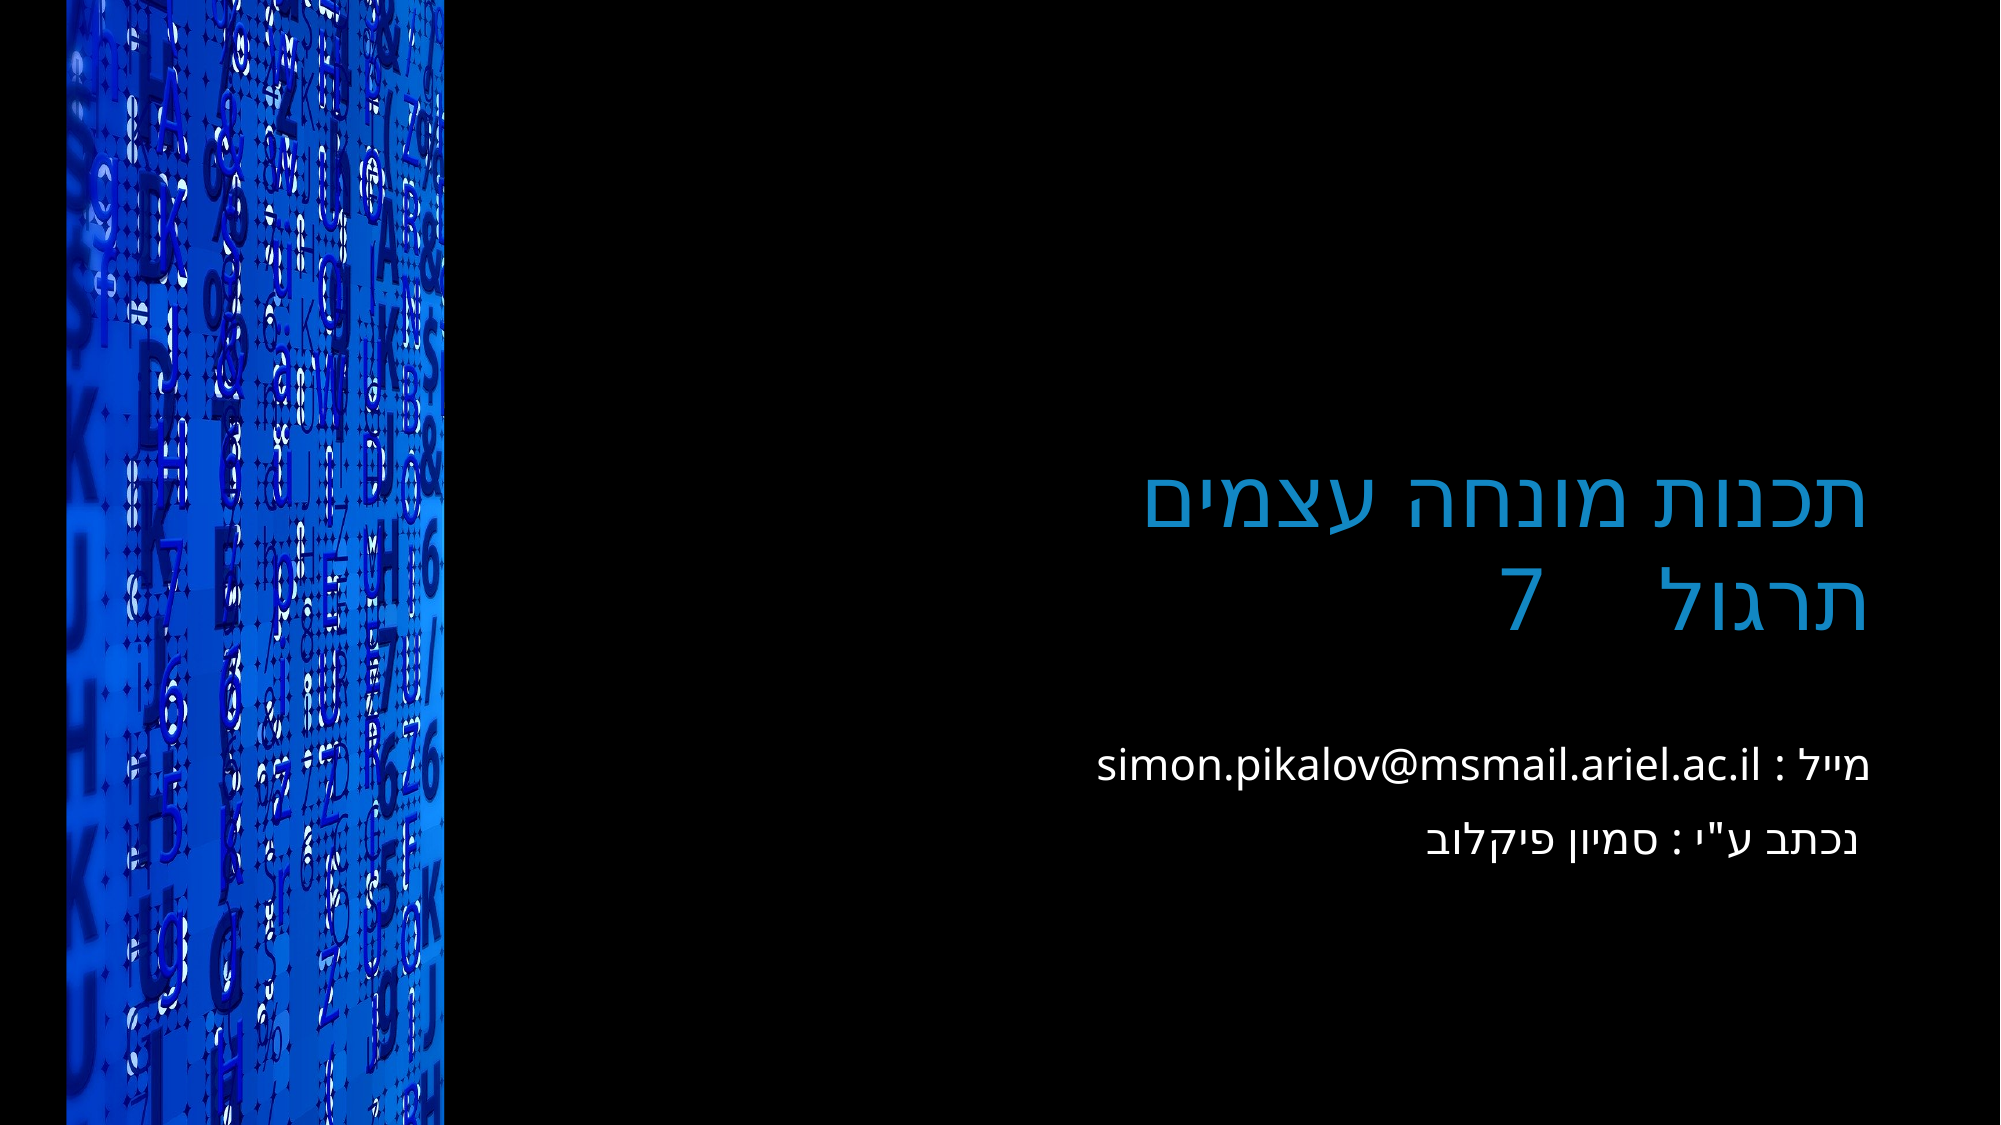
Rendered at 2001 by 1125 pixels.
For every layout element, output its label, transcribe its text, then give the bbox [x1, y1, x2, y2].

picture [66, 0, 445, 1125]
subtitle מייל : simon.pikalov@msmail.ariel.ac.il נכתב ע"י : סמיון פיקלוב [740, 655, 1887, 884]
title תכנות מונחה עצמים תרגול 7 [480, 226, 1887, 656]
